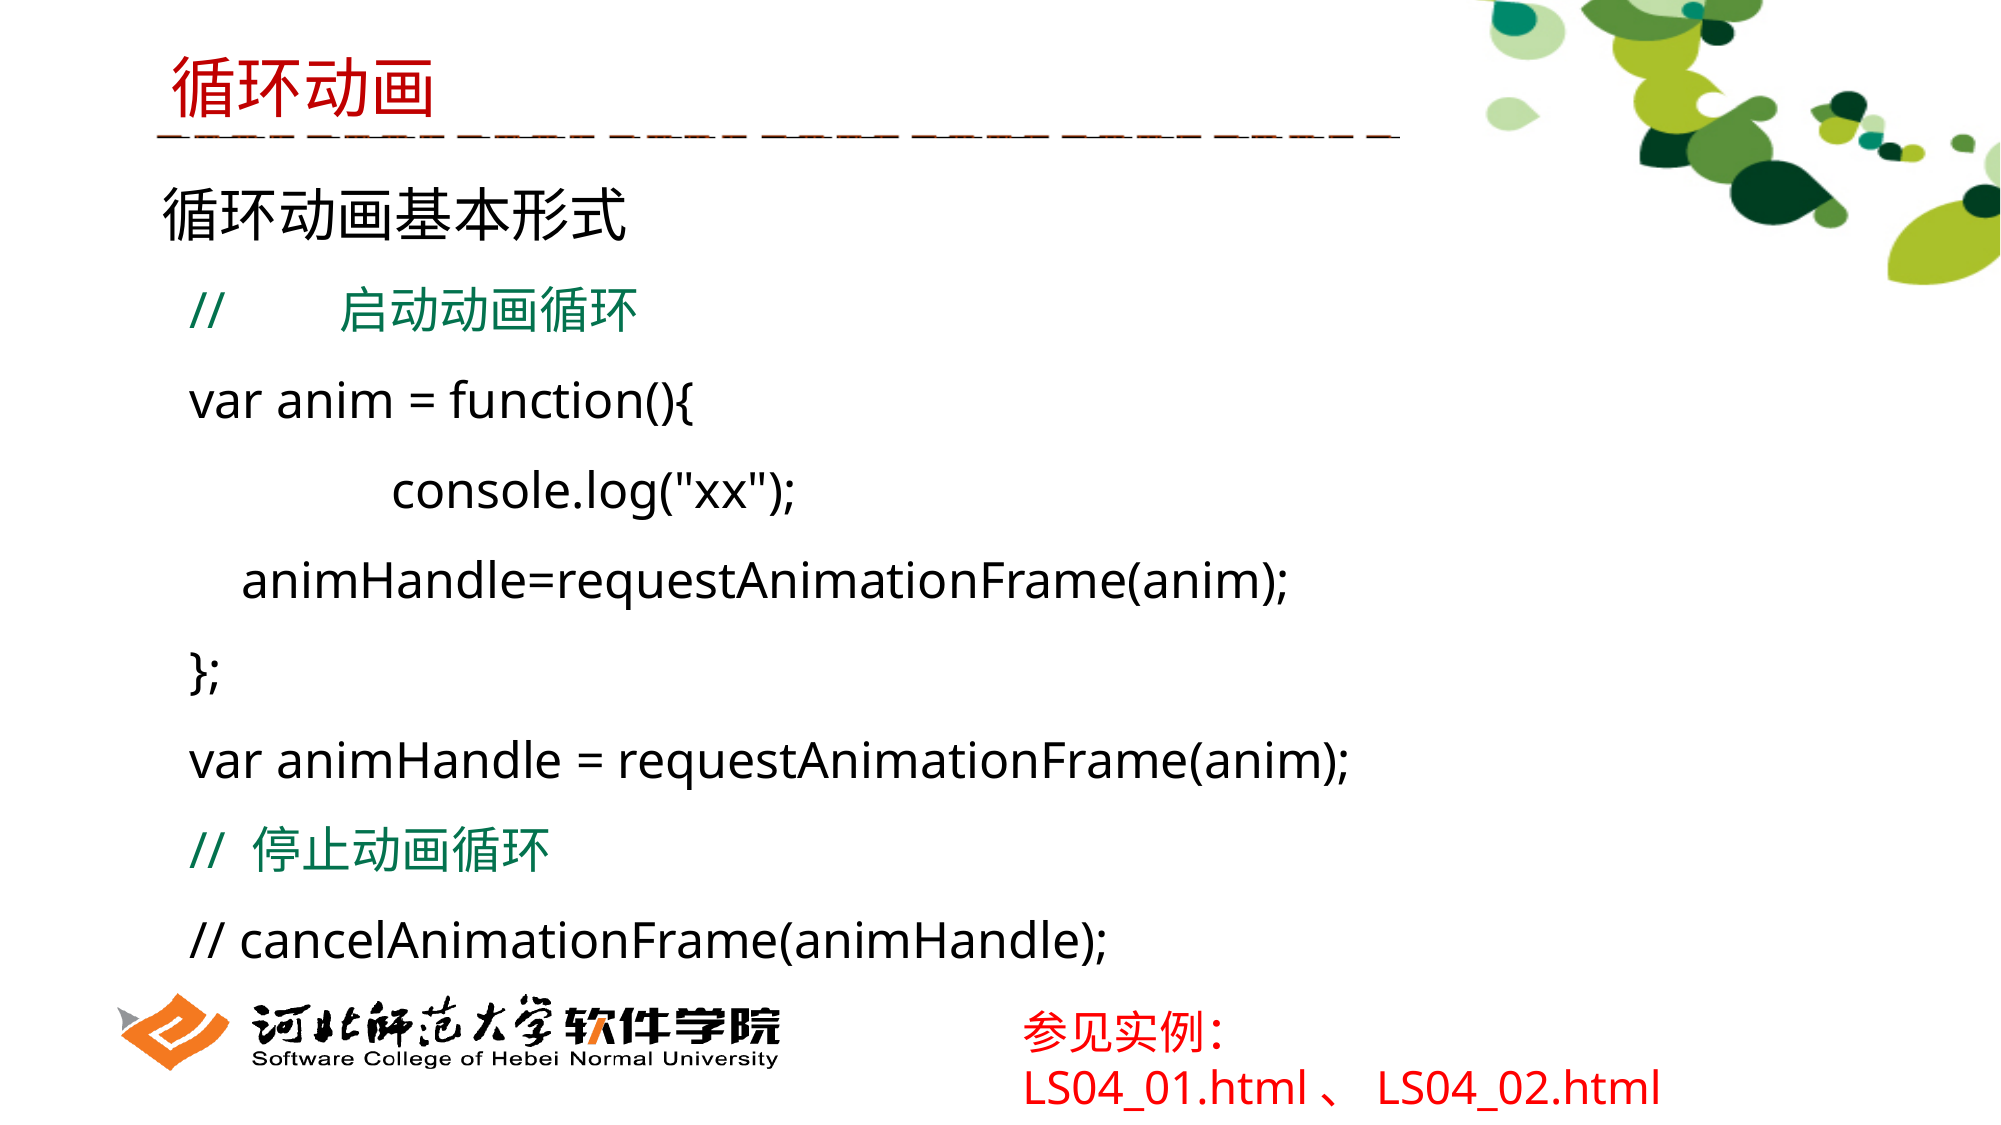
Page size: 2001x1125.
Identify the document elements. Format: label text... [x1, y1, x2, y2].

list 循环动画 [155, 38, 1536, 120]
picture [0, 0, 2001, 1125]
list 循环动画基本形式 // 启动动画循环 var anim = function(){ console.log("xx"); animHandle=requestAnimationFrame(anim); }; var animHandle = requestAnimationFrame(anim); // 停止动画循环 // cancelAnimationFrame(animHandle); [147, 136, 1851, 997]
text_box 参见实例：LS04_01.html、LS04_02.html [1007, 996, 1899, 1122]
